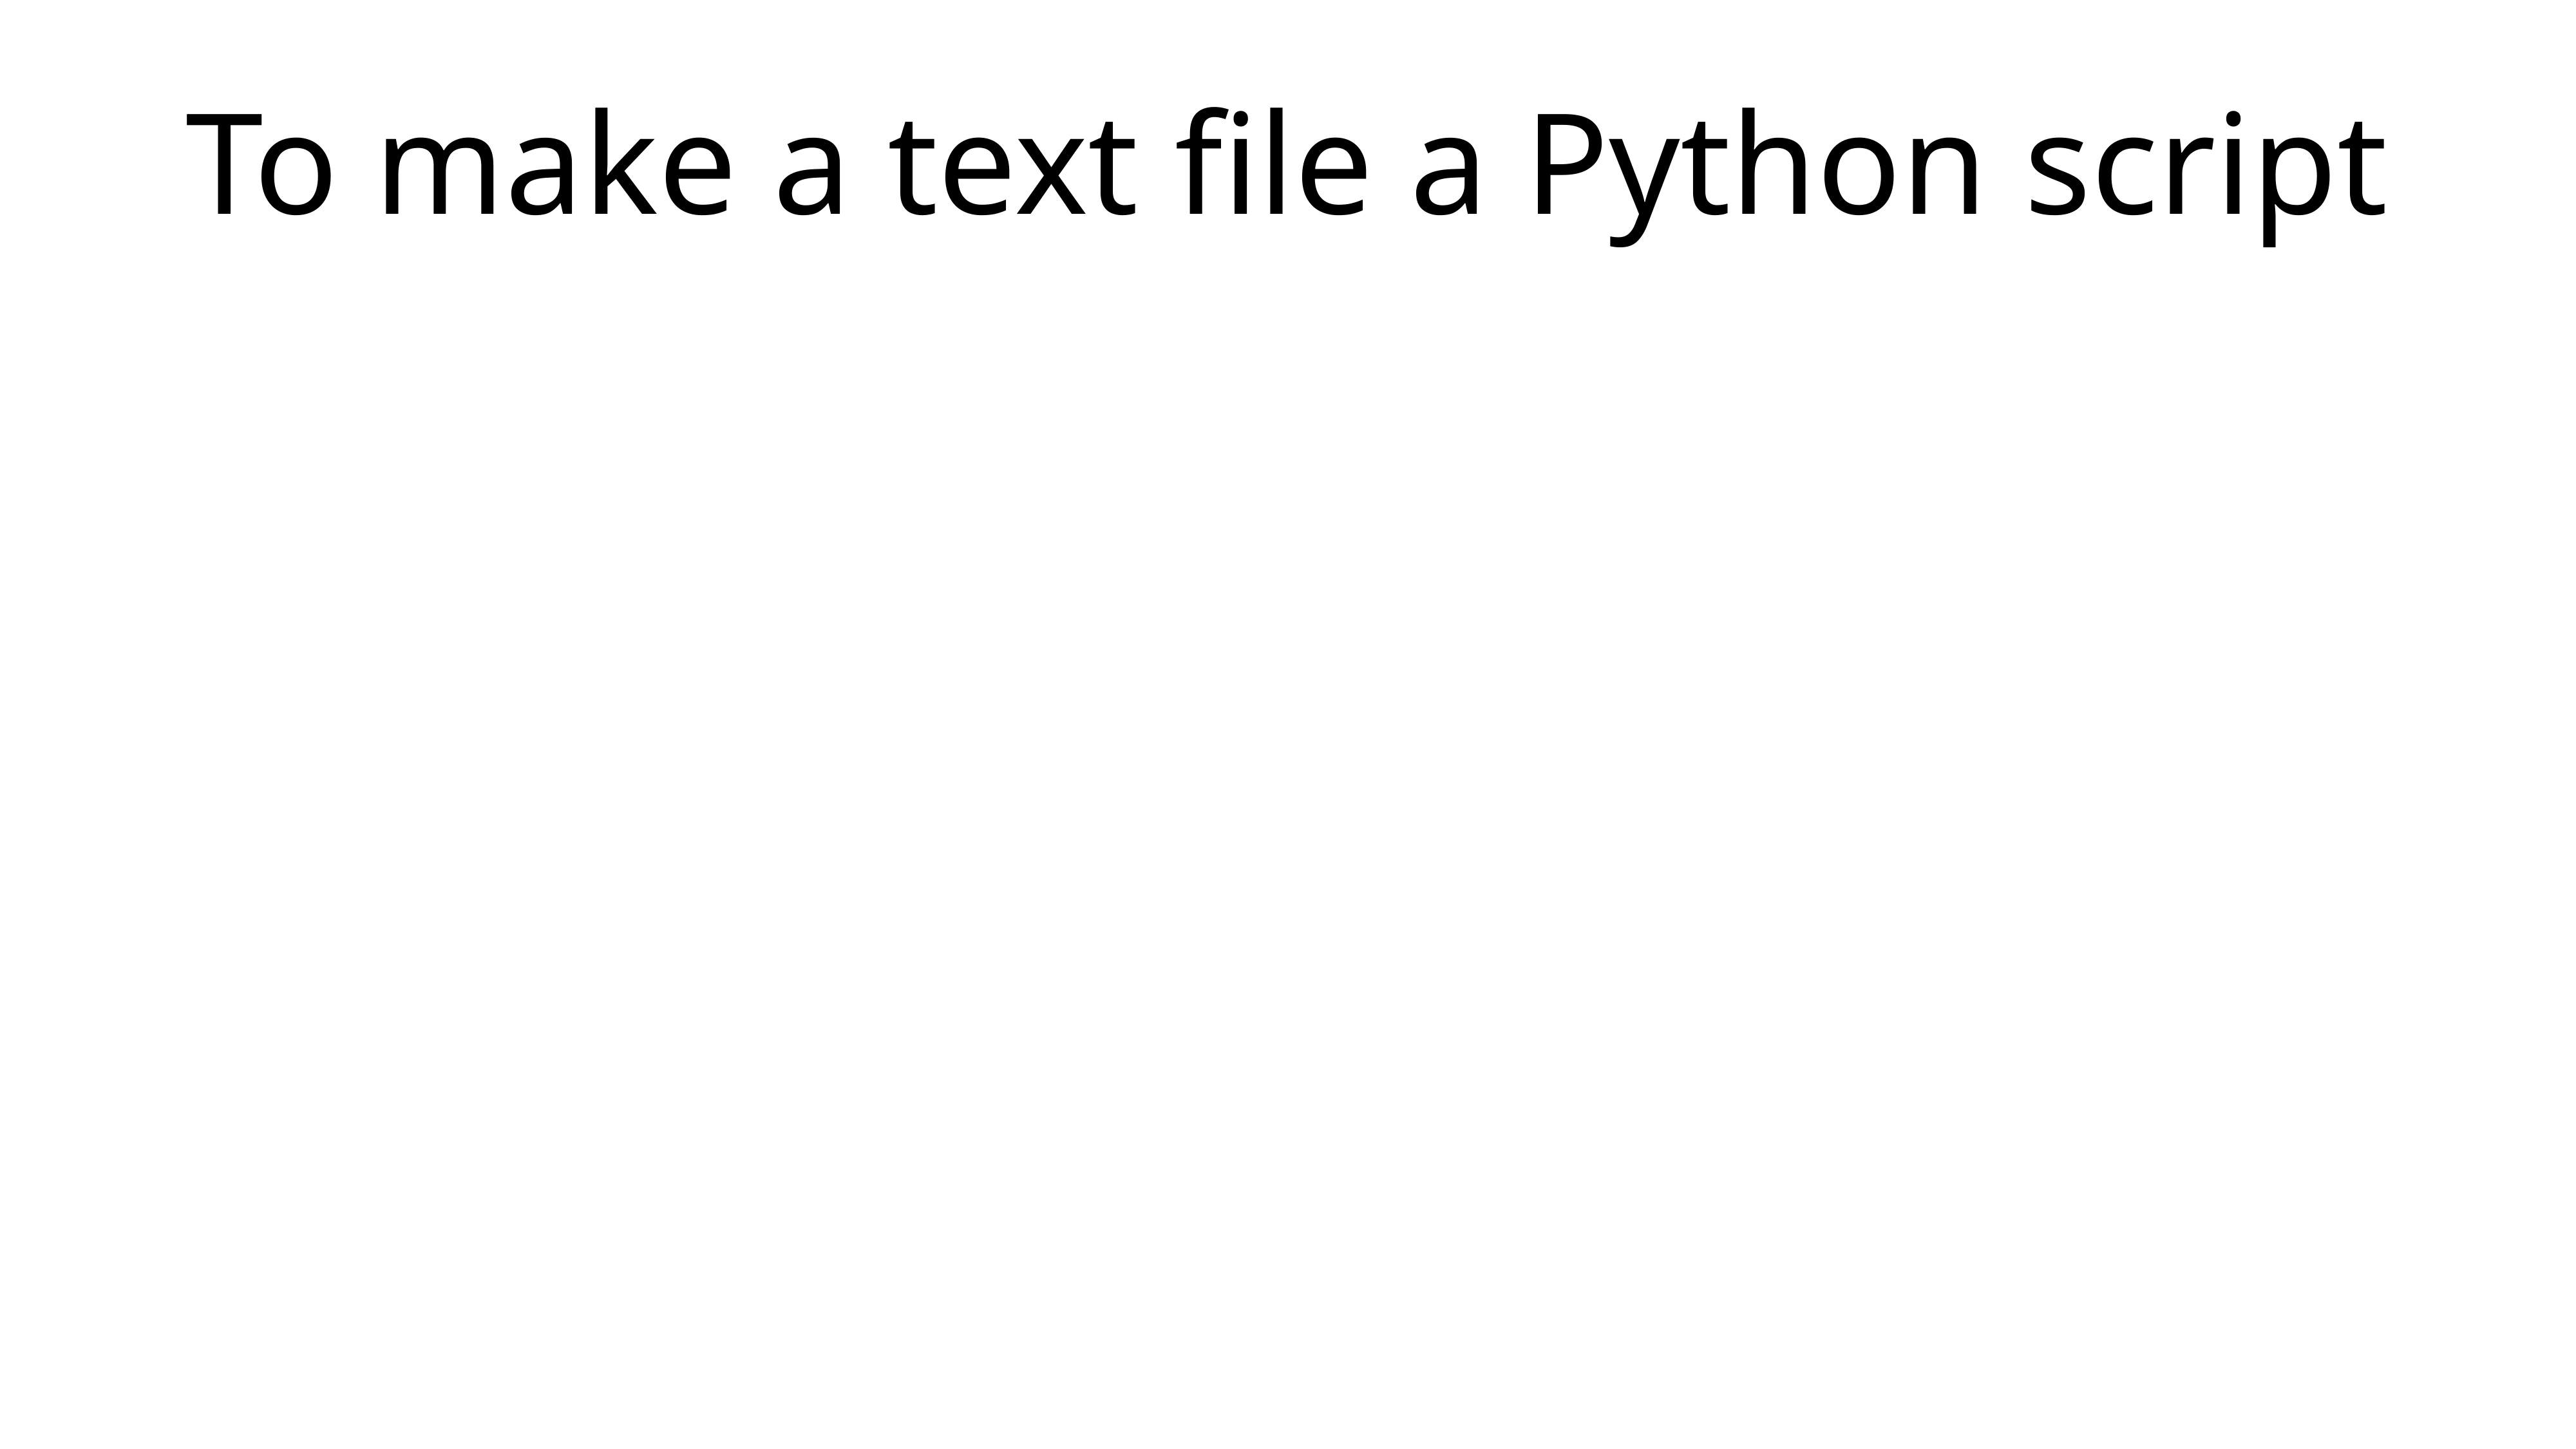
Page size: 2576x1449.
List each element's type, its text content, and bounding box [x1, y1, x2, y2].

title To make a text file a Python script [178, 37, 2398, 279]
